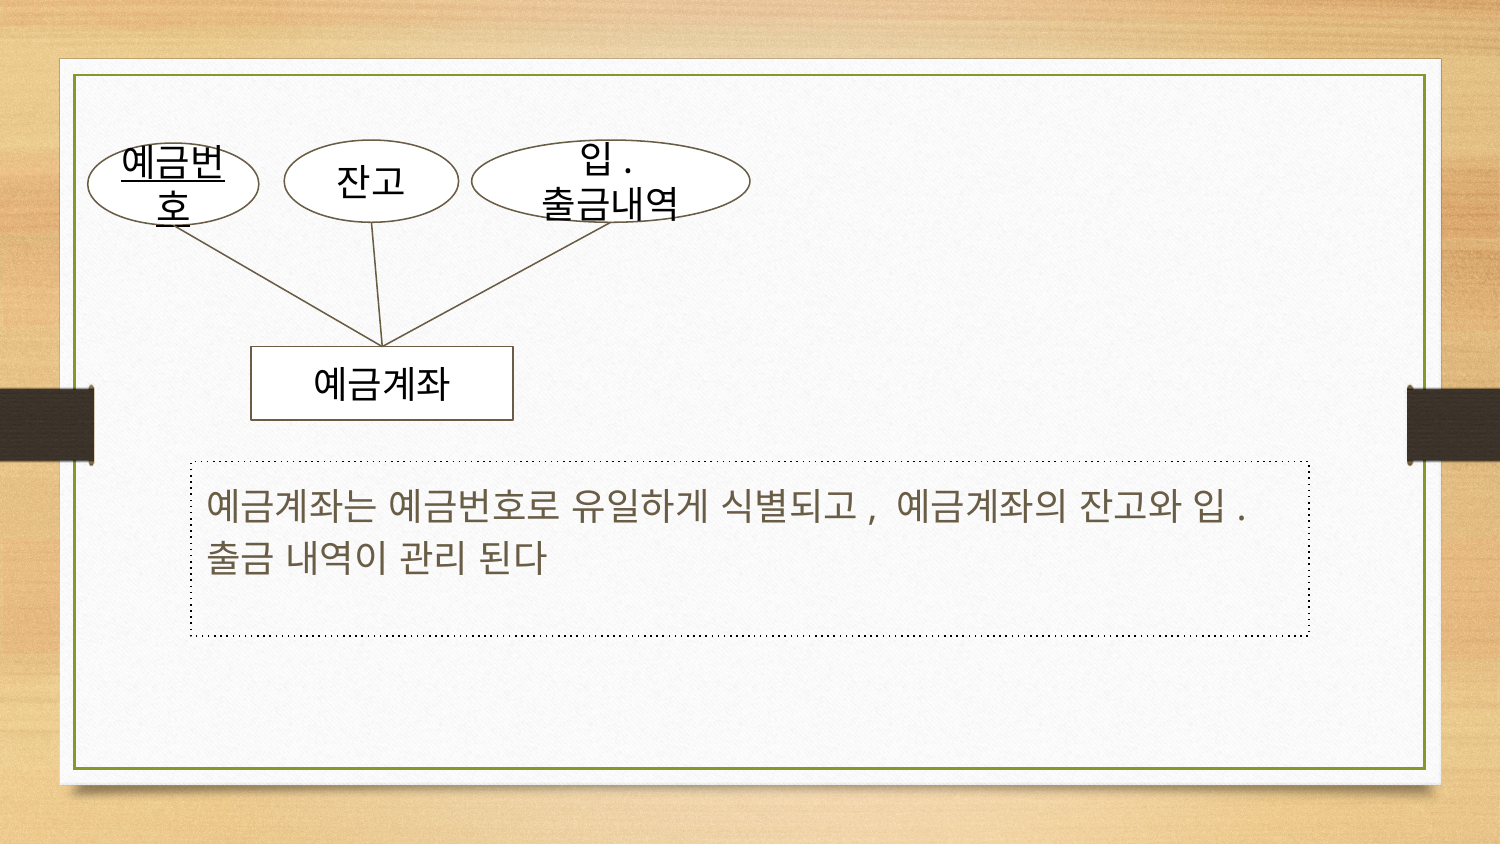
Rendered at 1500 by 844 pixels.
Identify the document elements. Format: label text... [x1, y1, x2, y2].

text_box 입.출금내역 [471, 140, 750, 223]
text_box 잔고 [284, 140, 459, 223]
text_box 예금계좌 [251, 347, 514, 420]
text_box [173, 225, 371, 347]
text_box 예금번호 [87, 143, 259, 226]
picture [0, 0, 1500, 844]
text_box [371, 222, 381, 347]
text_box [381, 222, 612, 347]
text_box 예금계좌는 예금번호로 유일하게 식별되고, 예금계좌의 잔고와 입.출금 내역이 관리 된다 [191, 461, 1309, 637]
